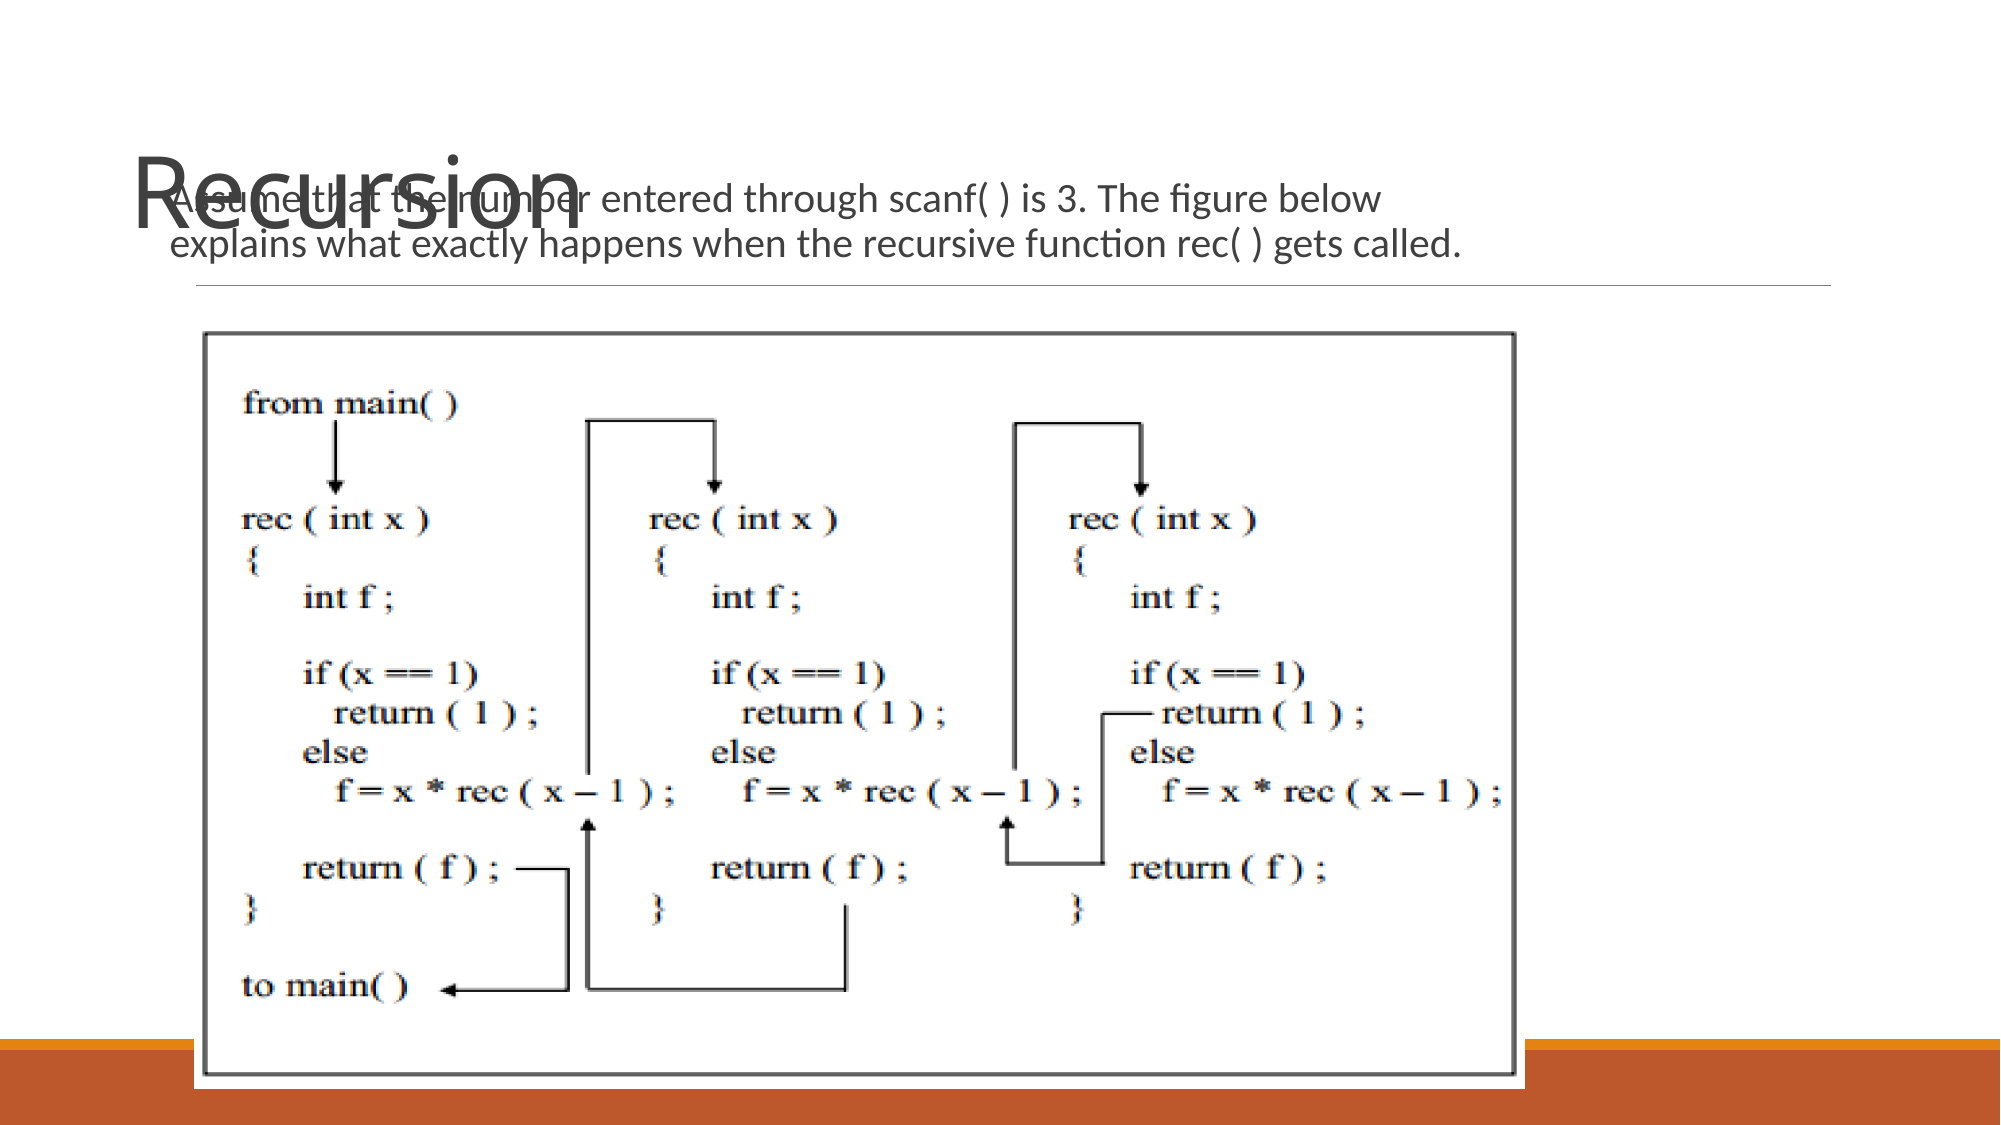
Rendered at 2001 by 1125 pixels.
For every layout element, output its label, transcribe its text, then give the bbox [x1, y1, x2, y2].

list Assume that the number entered through scanf( ) is 3. The figure below explains what exactly happens when the recursive function rec( ) gets called. [154, 168, 1485, 994]
picture [193, 320, 1526, 1089]
title Recursion [114, 39, 1525, 257]
